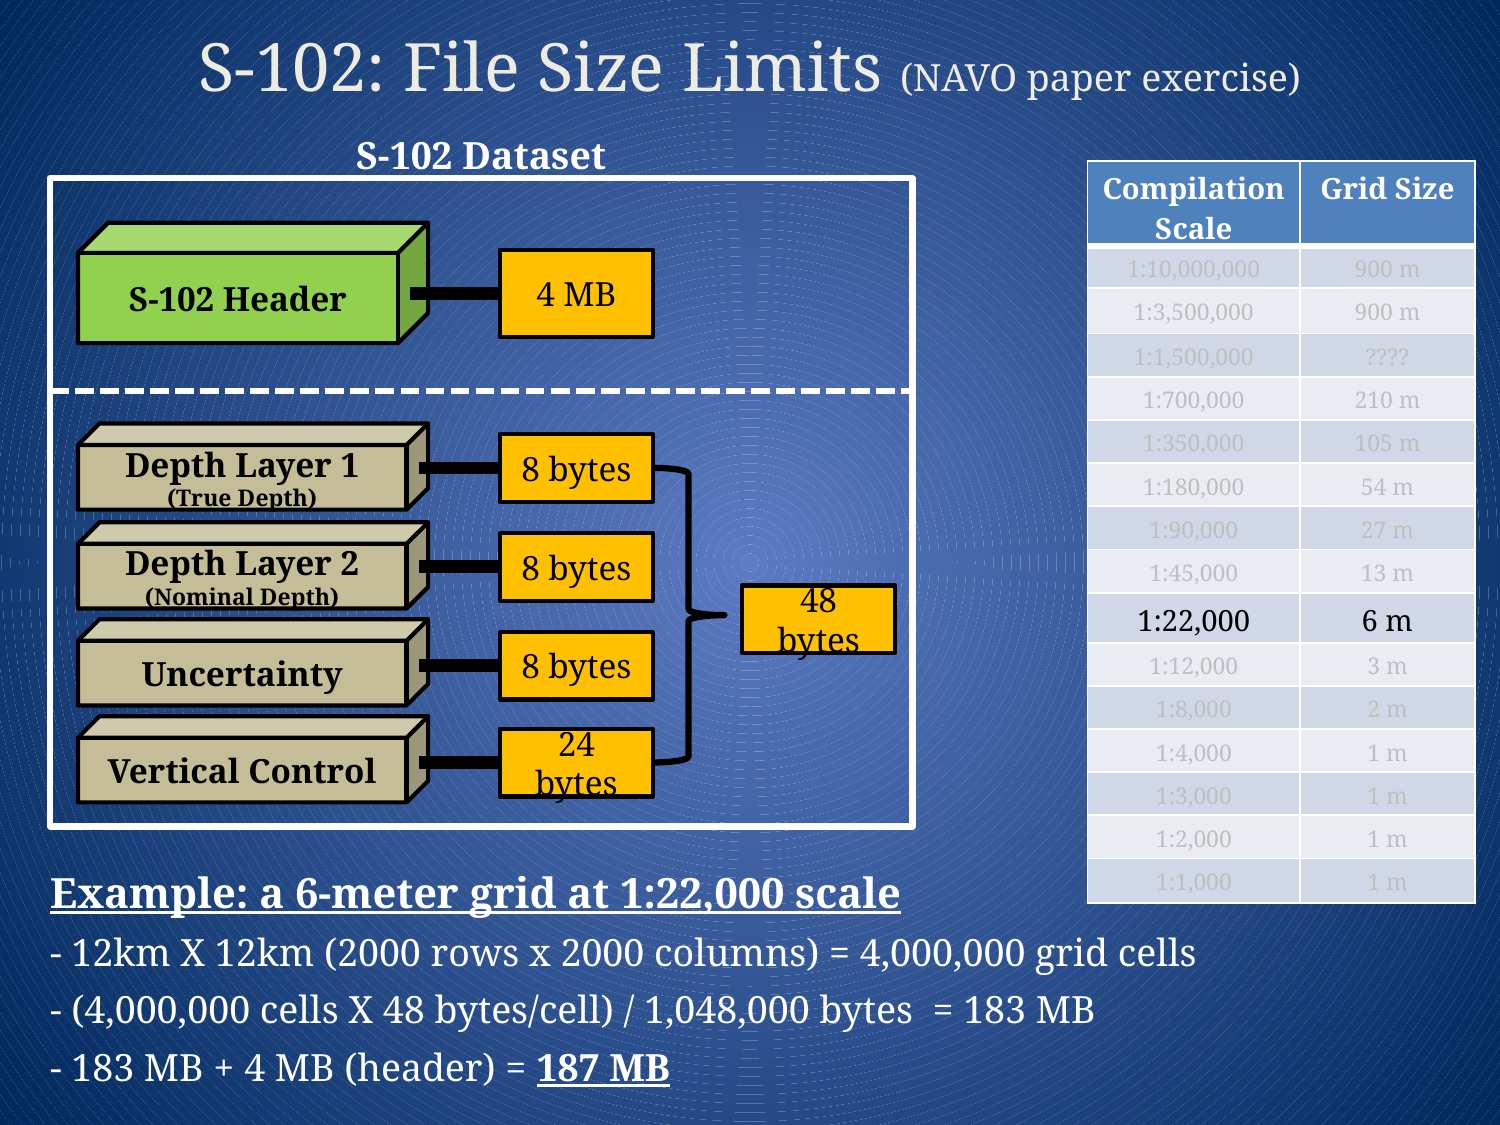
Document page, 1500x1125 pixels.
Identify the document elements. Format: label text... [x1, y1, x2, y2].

table_cell 1:8,000 [1088, 687, 1299, 728]
table_cell 1 m [1301, 816, 1474, 858]
table_cell 3 m [1301, 644, 1474, 685]
table_cell 2 m [1301, 687, 1474, 728]
table_cell 105 m [1301, 421, 1474, 462]
table_cell ???? [1301, 334, 1474, 376]
table_cell 1:350,000 [1088, 421, 1299, 462]
table_cell 1:700,000 [1088, 378, 1299, 419]
text_box S-102: File Size Limits (NAVO paper exercise) [0, 0, 1500, 130]
table_cell 1:90,000 [1088, 507, 1299, 549]
table_cell 1:3,000 [1088, 773, 1299, 814]
table_cell 1:4,000 [1088, 730, 1299, 771]
table_cell 1:12,000 [1088, 644, 1299, 685]
table_cell 1:3,500,000 [1088, 289, 1299, 333]
table_cell 6 m [1301, 594, 1474, 642]
table_cell 1:2,000 [1088, 816, 1299, 858]
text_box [49, 124, 913, 827]
table_cell 1:22,000 [1088, 594, 1299, 642]
table_cell 1:180,000 [1088, 464, 1299, 505]
table_header Compilation Scale [1088, 162, 1299, 243]
table_cell 1 m [1301, 773, 1474, 814]
table_cell 27 m [1301, 507, 1474, 549]
table_cell 13 m [1301, 550, 1474, 592]
table_cell 1:10,000,000 [1088, 249, 1299, 287]
table_cell 900 m [1301, 249, 1474, 287]
table_cell 1:1,500,000 [1088, 334, 1299, 376]
table_header Grid Size [1301, 162, 1474, 243]
table_cell 1 m [1301, 730, 1474, 771]
table_cell 54 m [1301, 464, 1474, 505]
text_box Example: a 6-meter grid at 1:22,000 scale - 12km X 12km (2000 rows x 2000 columns) = 4,000,000 grid cells - (4,000,000 cells X 48 bytes/cell) / 1,048,000 bytes = 183 MB - 183 MB + 4 MB (header) = 187 MB [35, 858, 1500, 1097]
table_cell 900 m [1301, 289, 1474, 333]
table_cell 1:45,000 [1088, 550, 1299, 592]
table_cell 210 m [1301, 378, 1474, 419]
